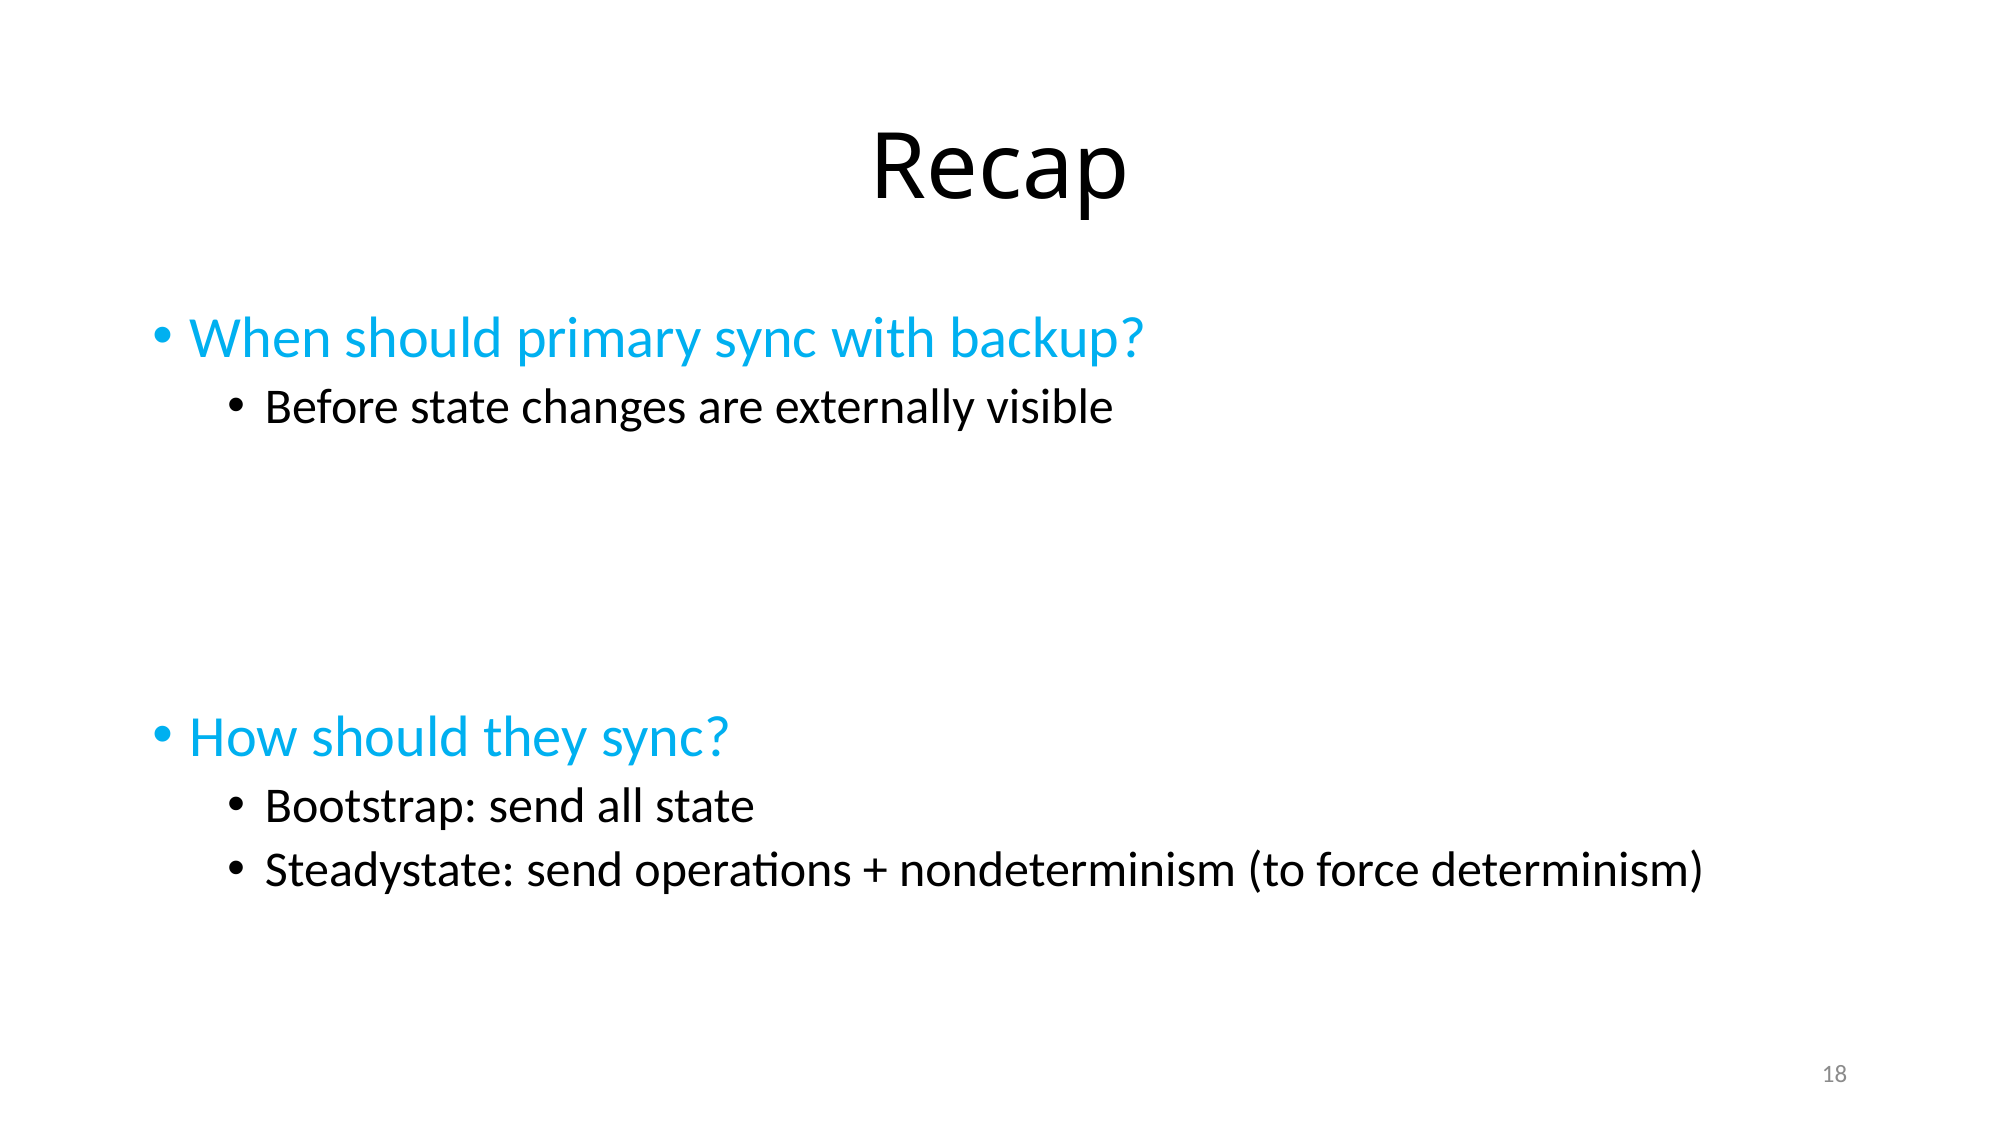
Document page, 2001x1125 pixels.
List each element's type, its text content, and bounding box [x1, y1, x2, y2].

list When should primary sync with backup? Before state changes are externally visible How should they sync? Bootstrap: send all state Steadystate: send operations + nondeterminism (to force determinism) [137, 299, 1863, 1014]
slide_number 18 [1412, 1042, 1863, 1103]
title Recap [137, 59, 1863, 278]
